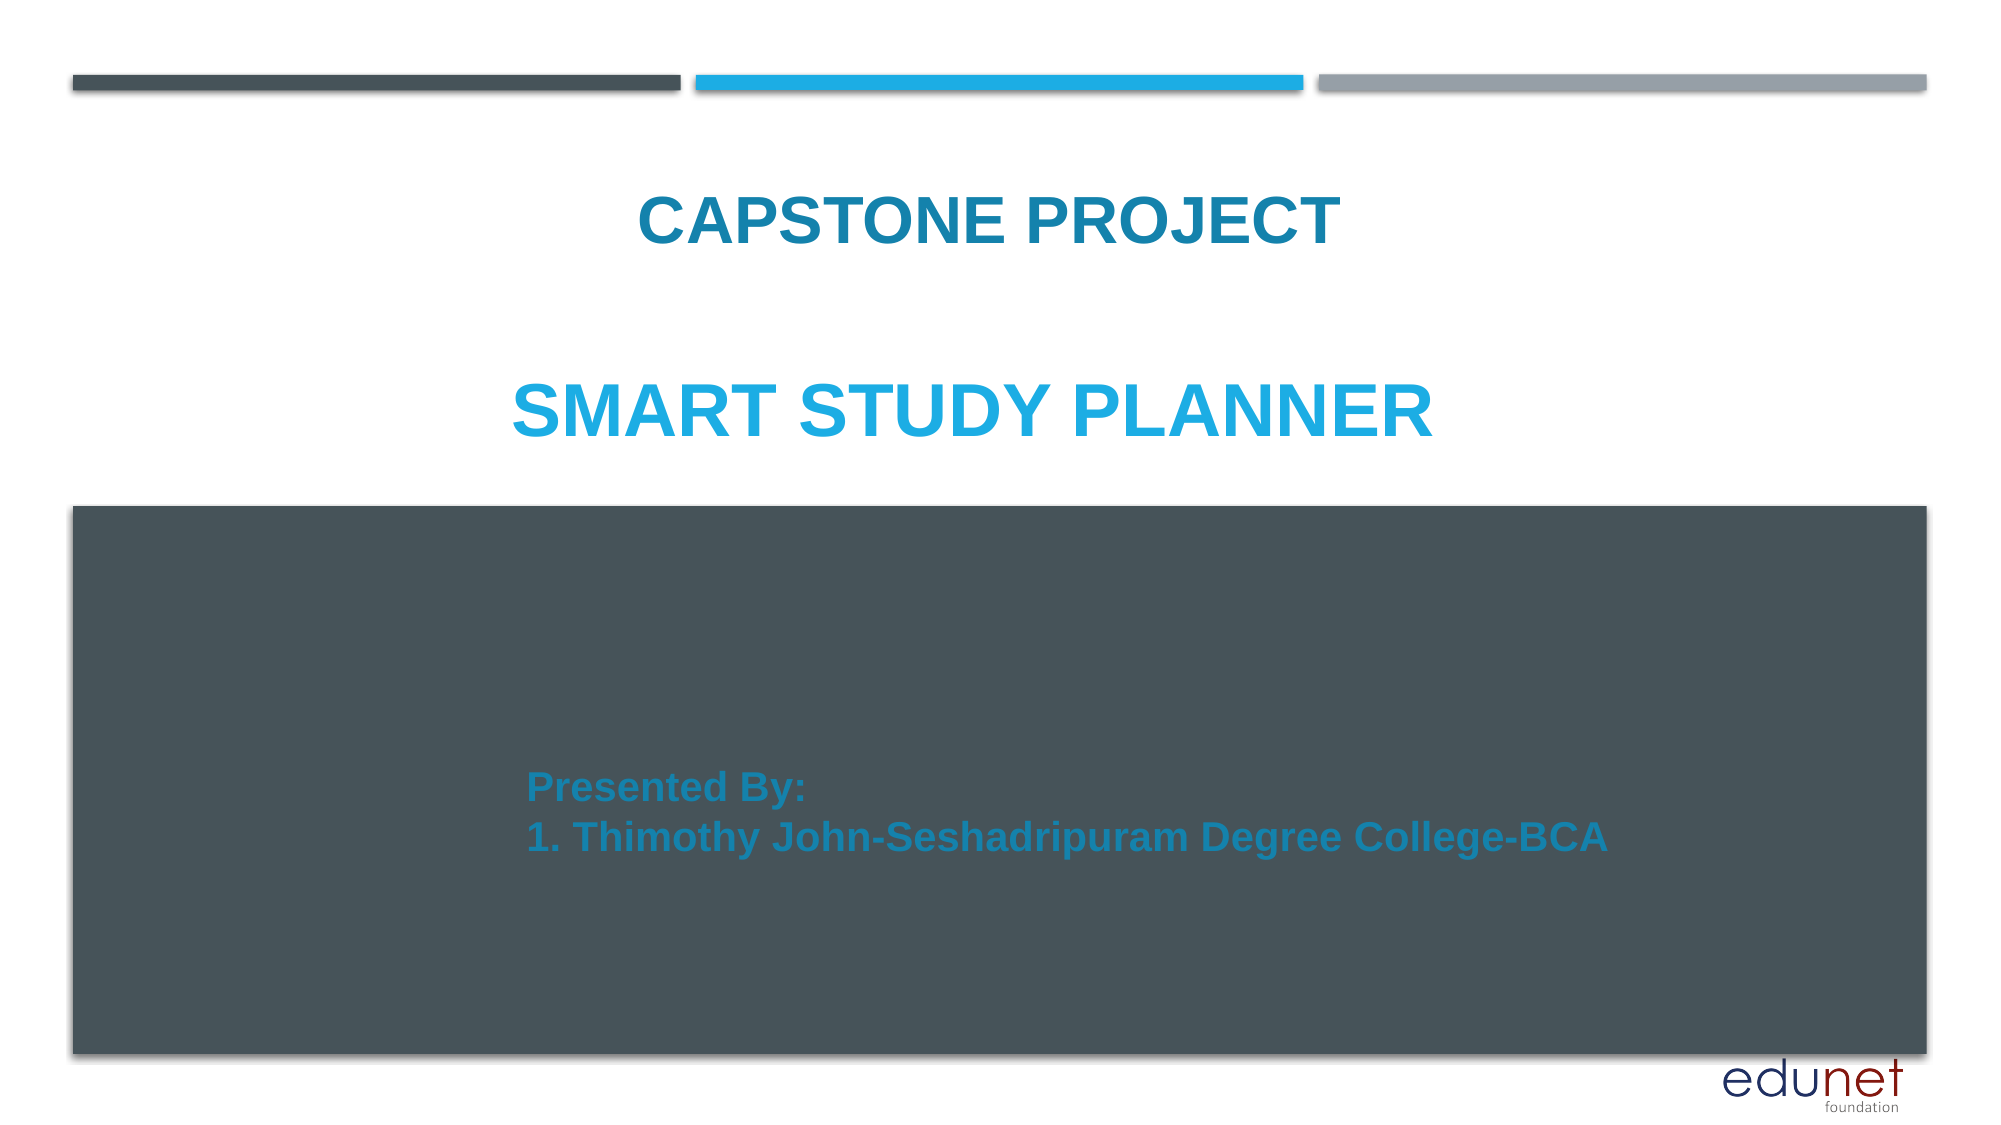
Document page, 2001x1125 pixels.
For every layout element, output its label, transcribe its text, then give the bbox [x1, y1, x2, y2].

text_box Presented By: 1. Thimothy John-Seshadripuram Degree College-BCA [511, 752, 1821, 868]
title Smart Study planner [222, 298, 1723, 460]
text_box CAPSTONE PROJECT [0, 169, 2000, 265]
picture [1719, 1056, 1905, 1116]
